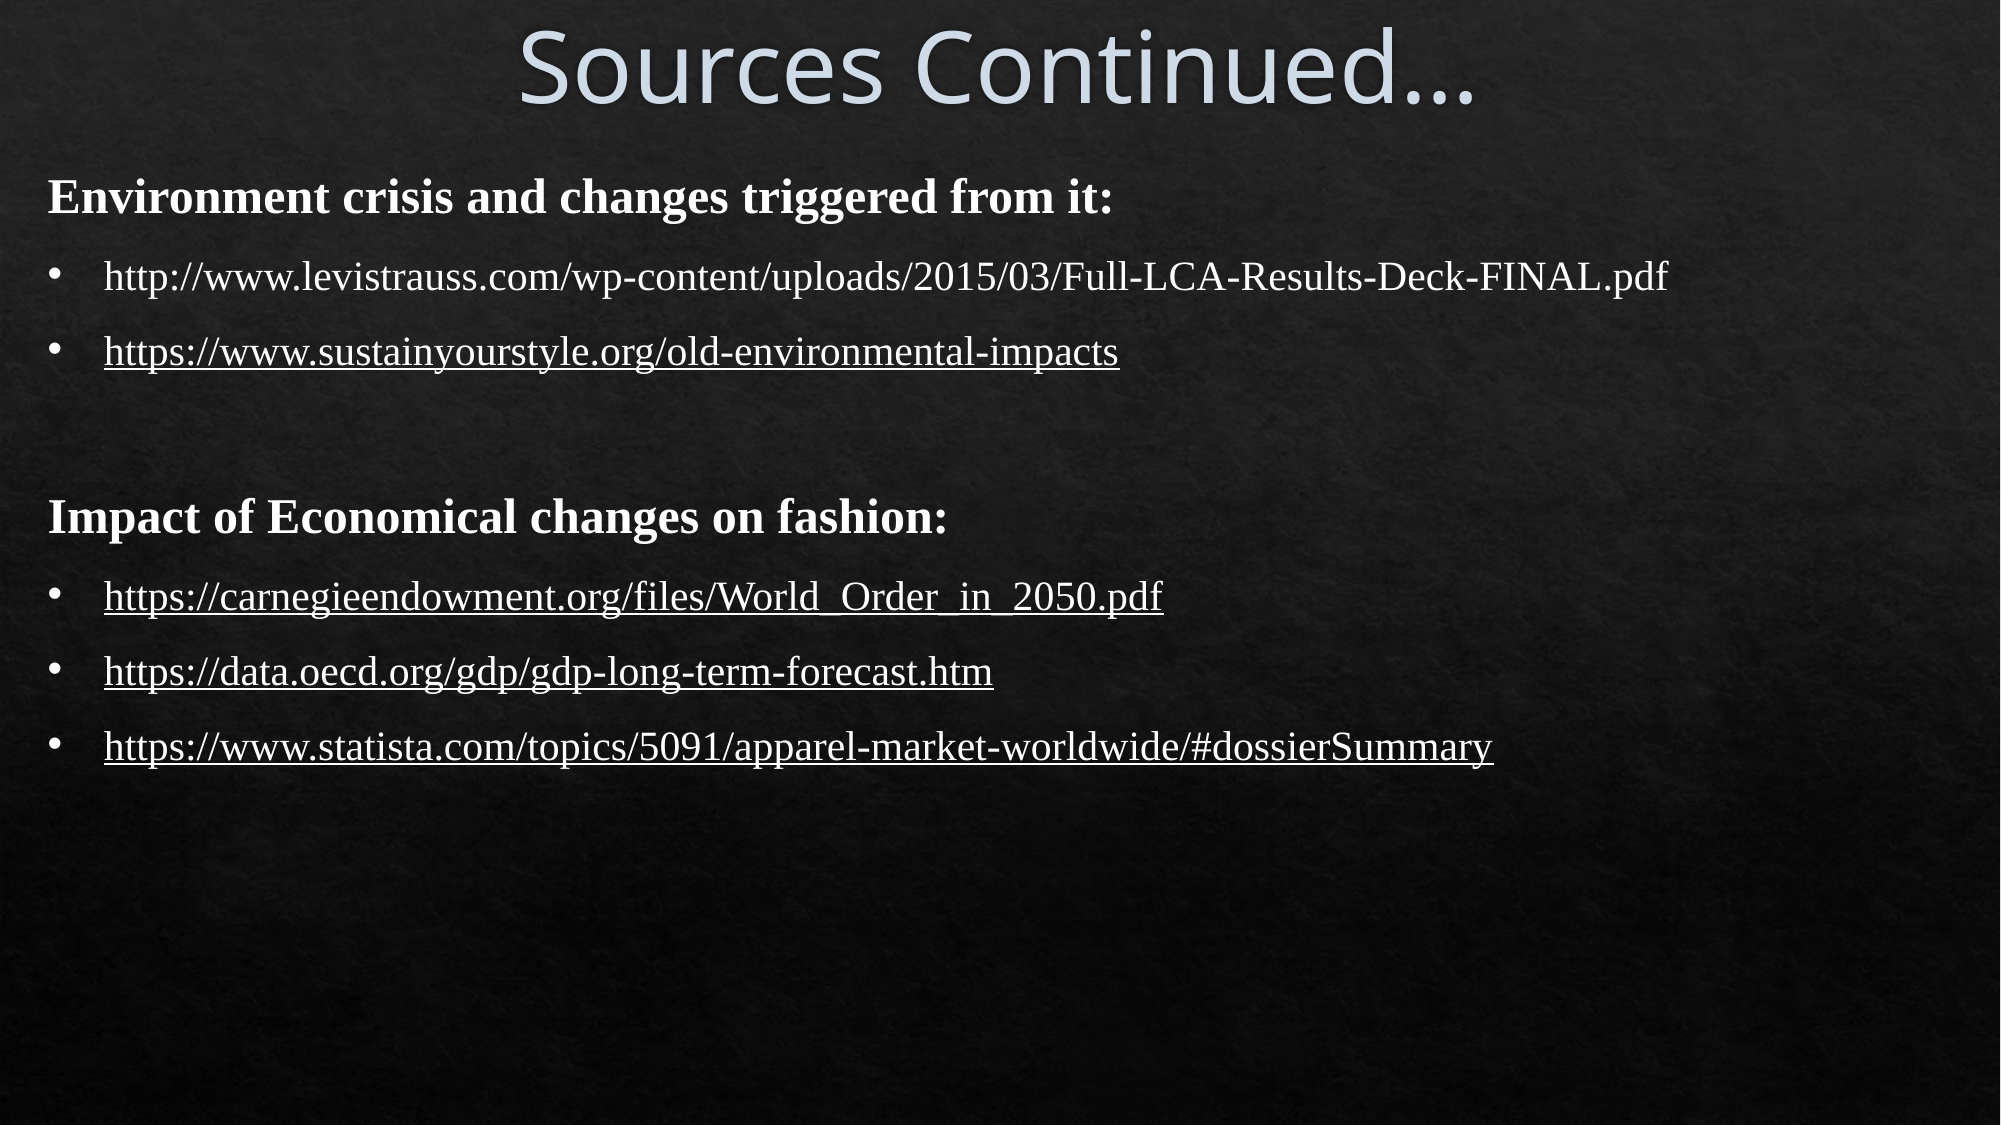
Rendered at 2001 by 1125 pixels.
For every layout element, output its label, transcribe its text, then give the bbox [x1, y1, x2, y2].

text_box Environment crisis and changes triggered from it: http://www.levistrauss.com/wp-content/uploads/2015/03/Full-LCA-Results-Deck-FINAL.pdf https://www.sustainyourstyle.org/old-environmental-impacts Impact of Economical changes on fashion: https://carnegieendowment.org/files/World_Order_in_2050.pdf https://data.oecd.org/gdp/gdp-long-term-forecast.htm https://www.statista.com/topics/5091/apparel-market-worldwide/#dossierSummary [33, 156, 1966, 776]
title Sources Continued… [149, 0, 1849, 156]
